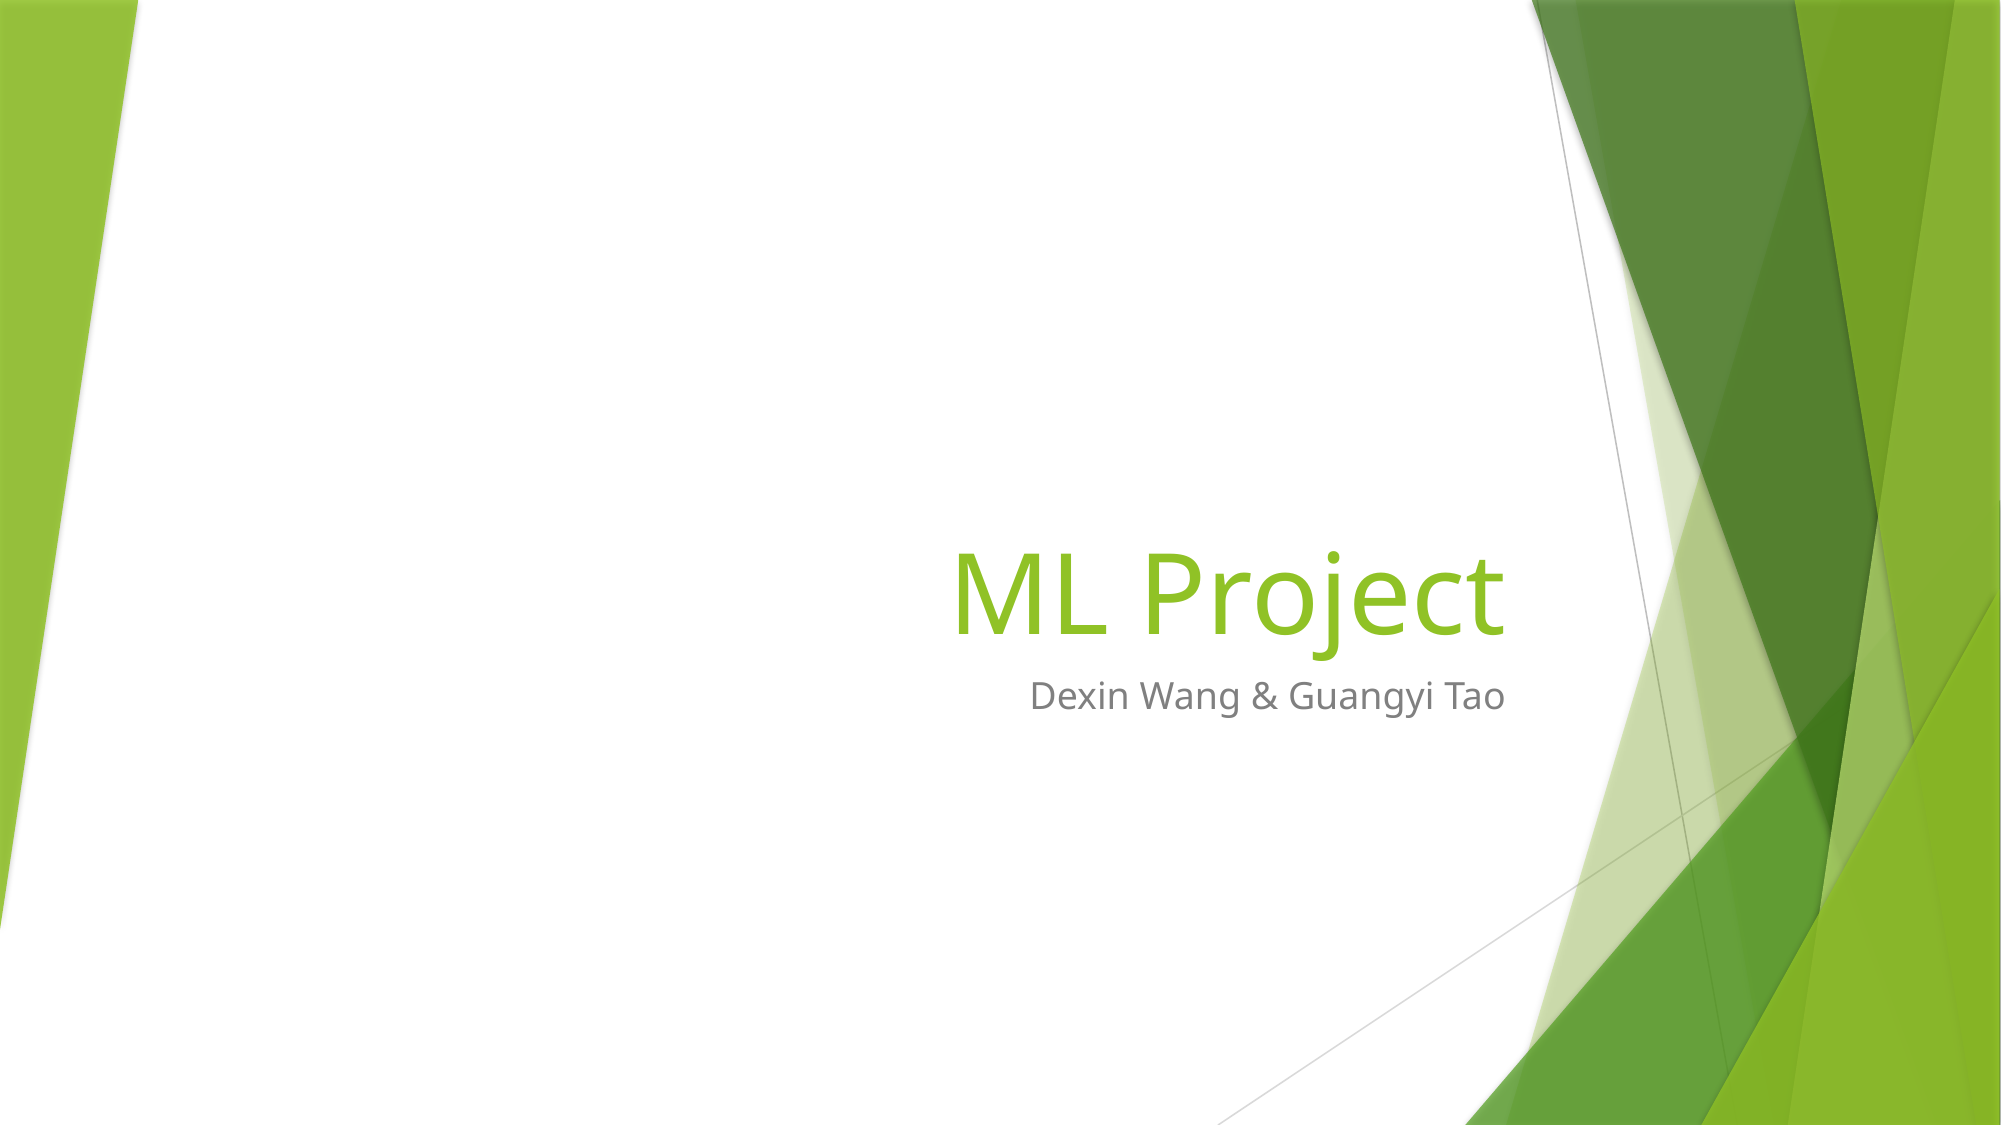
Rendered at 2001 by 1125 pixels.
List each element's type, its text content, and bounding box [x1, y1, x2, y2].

subtitle Dexin Wang & Guangyi Tao [247, 664, 1522, 845]
title ML Project [247, 394, 1522, 664]
